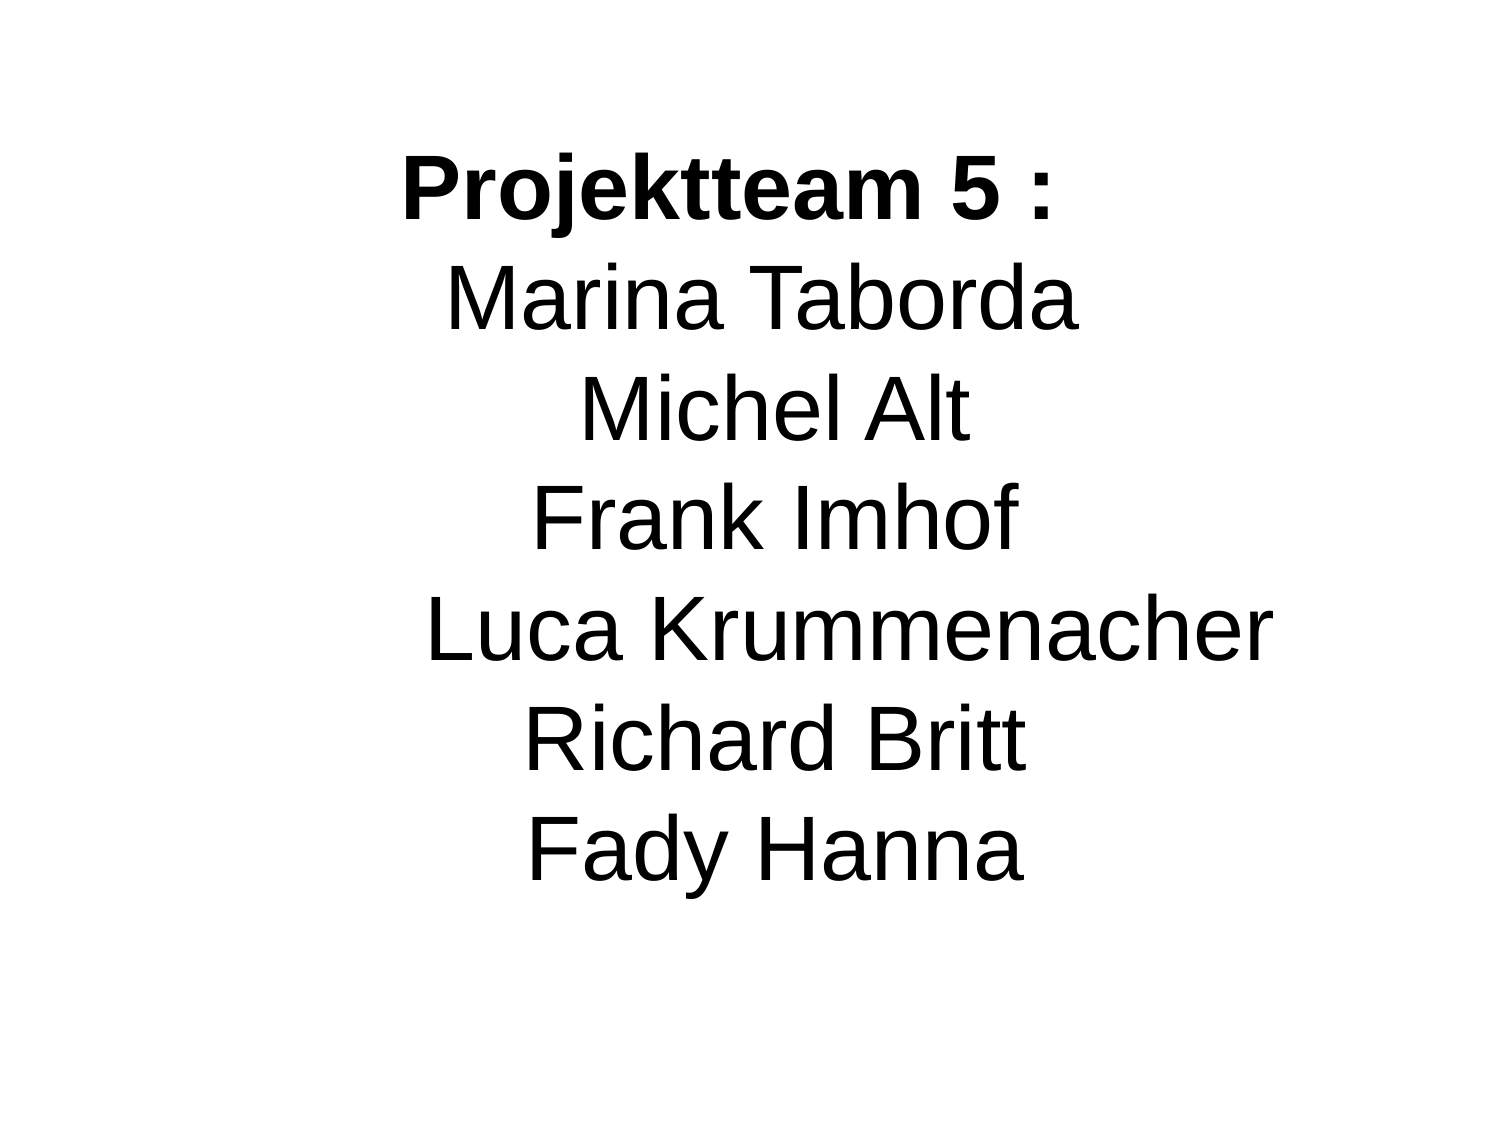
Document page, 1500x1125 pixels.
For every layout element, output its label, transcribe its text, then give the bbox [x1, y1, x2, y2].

title Projektteam 5 : Marina Taborda Michel Alt Frank Imhof Luca Krummenacher Richard Britt Fady Hanna [100, 90, 1451, 1047]
